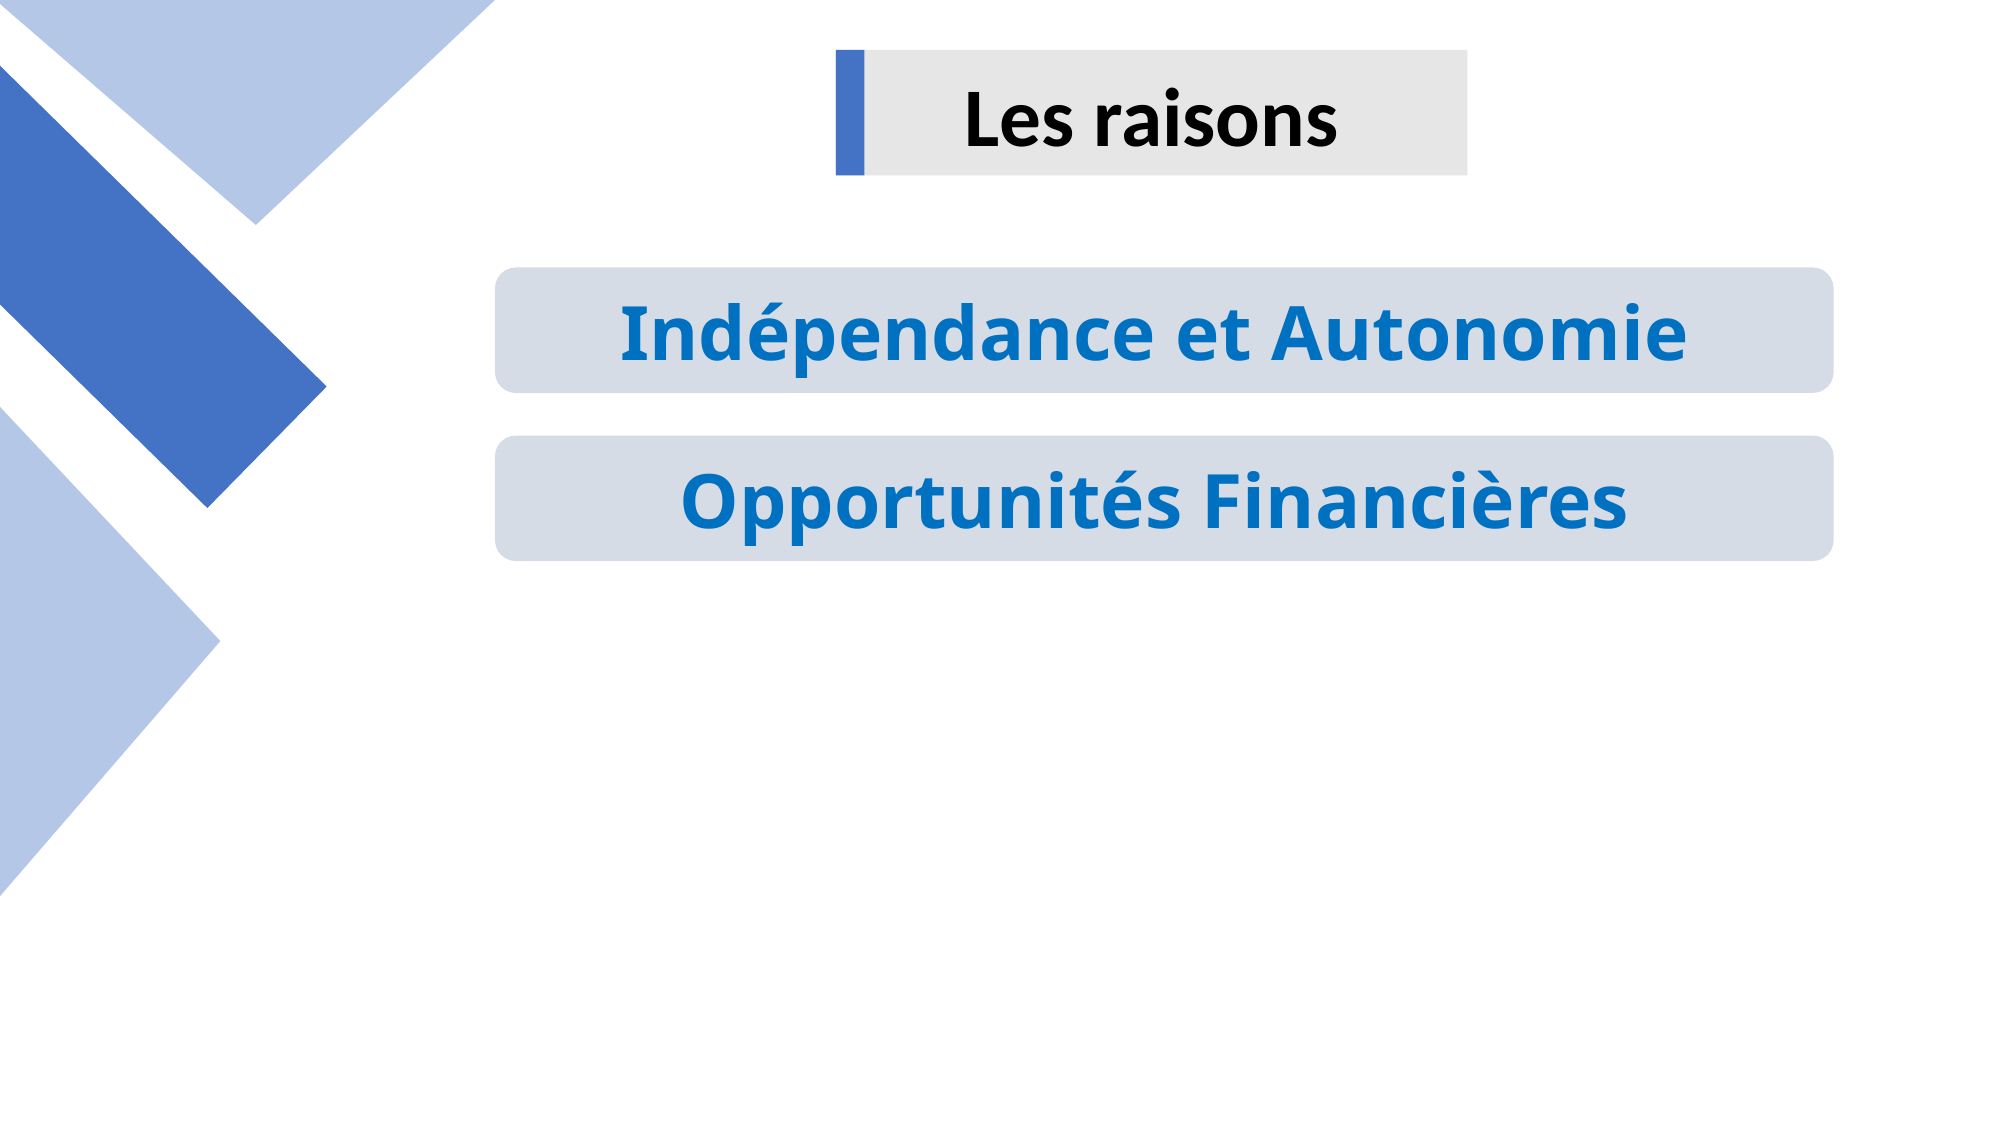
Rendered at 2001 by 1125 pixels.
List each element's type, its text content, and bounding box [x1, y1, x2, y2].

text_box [835, 49, 1468, 176]
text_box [0, 116, 612, 785]
text_box Indépendance et Autonomie [612, 266, 1835, 395]
text_box Opportunités Financières [612, 434, 1835, 563]
